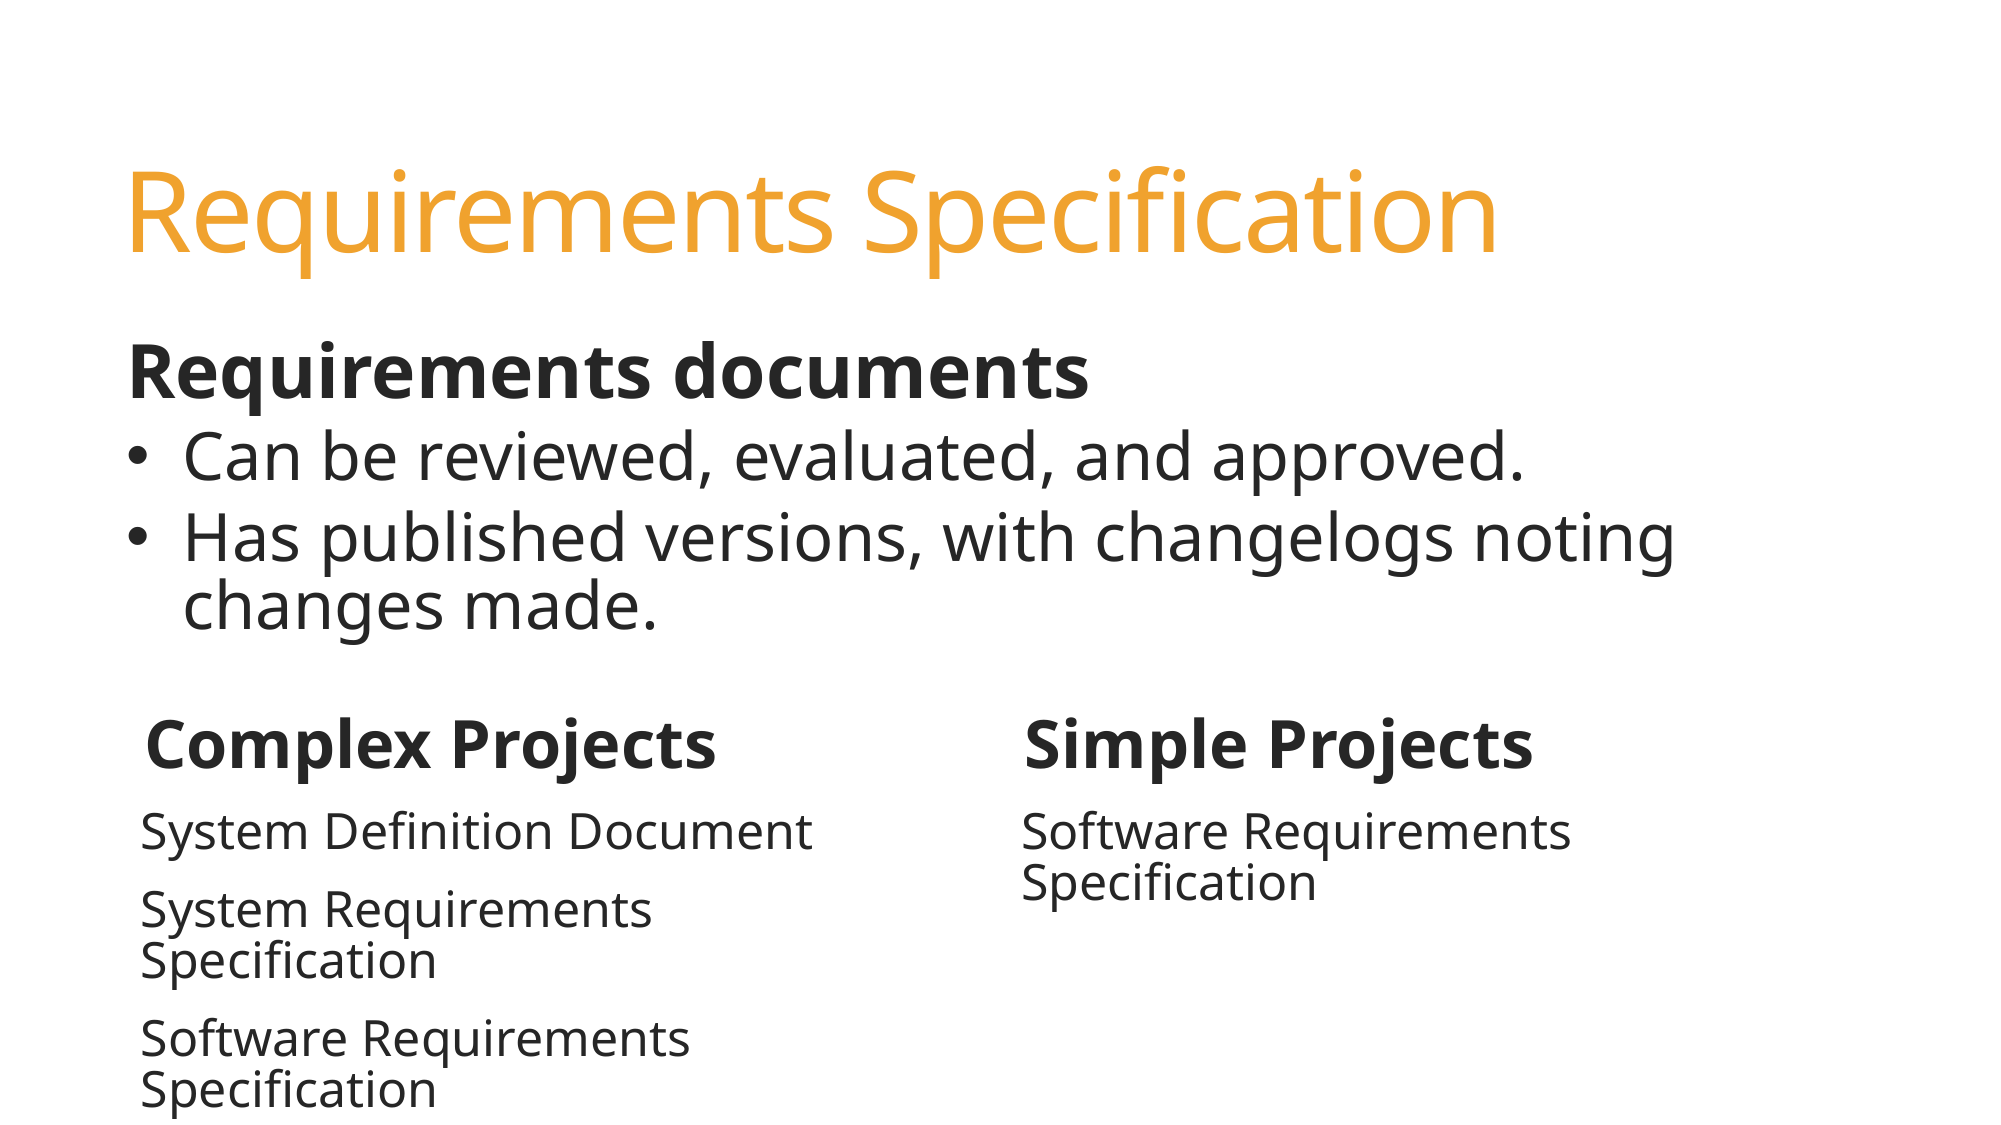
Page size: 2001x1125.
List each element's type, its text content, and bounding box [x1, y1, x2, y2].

list Requirements documents Can be reviewed, evaluated, and approved. Has published versions, with changelogs noting changes made. [111, 329, 1876, 673]
text_box Complex Projects System Definition Document System Requirements Specification Software Requirements Specification [111, 706, 916, 1115]
title Requirements Specification [107, 81, 1875, 354]
text_box Simple Projects Software Requirements Specification [991, 706, 1802, 1073]
